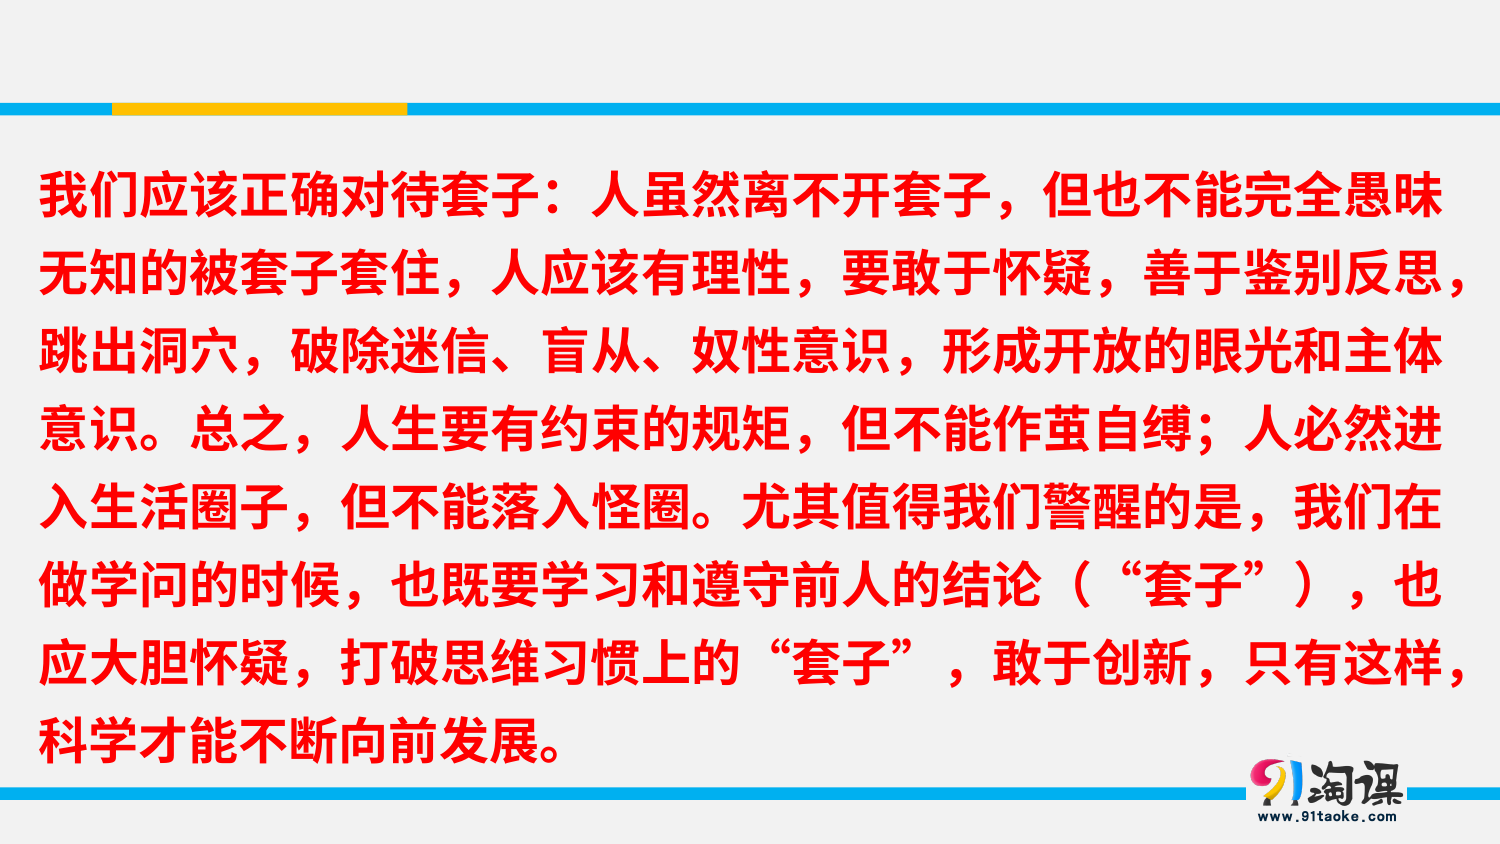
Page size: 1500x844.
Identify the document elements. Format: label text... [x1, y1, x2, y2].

text_box 我们应该正确对待套子：人虽然离不开套子，但也不能完全愚昧无知的被套子套住，人应该有理性，要敢于怀疑，善于鉴别反思，跳出洞穴，破除迷信、盲从、奴性意识，形成开放的眼光和主体意识。总之，人生要有约束的规矩，但不能作茧自缚；人必然进入生活圈子，但不能落入怪圈。尤其值得我们警醒的是，我们在做学问的时候，也既要学习和遵守前人的结论（“套子”），也应大胆怀疑，打破思维习惯上的“套子”，敢于创新，只有这样，科学才能不断向前发展。 [24, 138, 1459, 777]
picture [1245, 777, 1408, 832]
